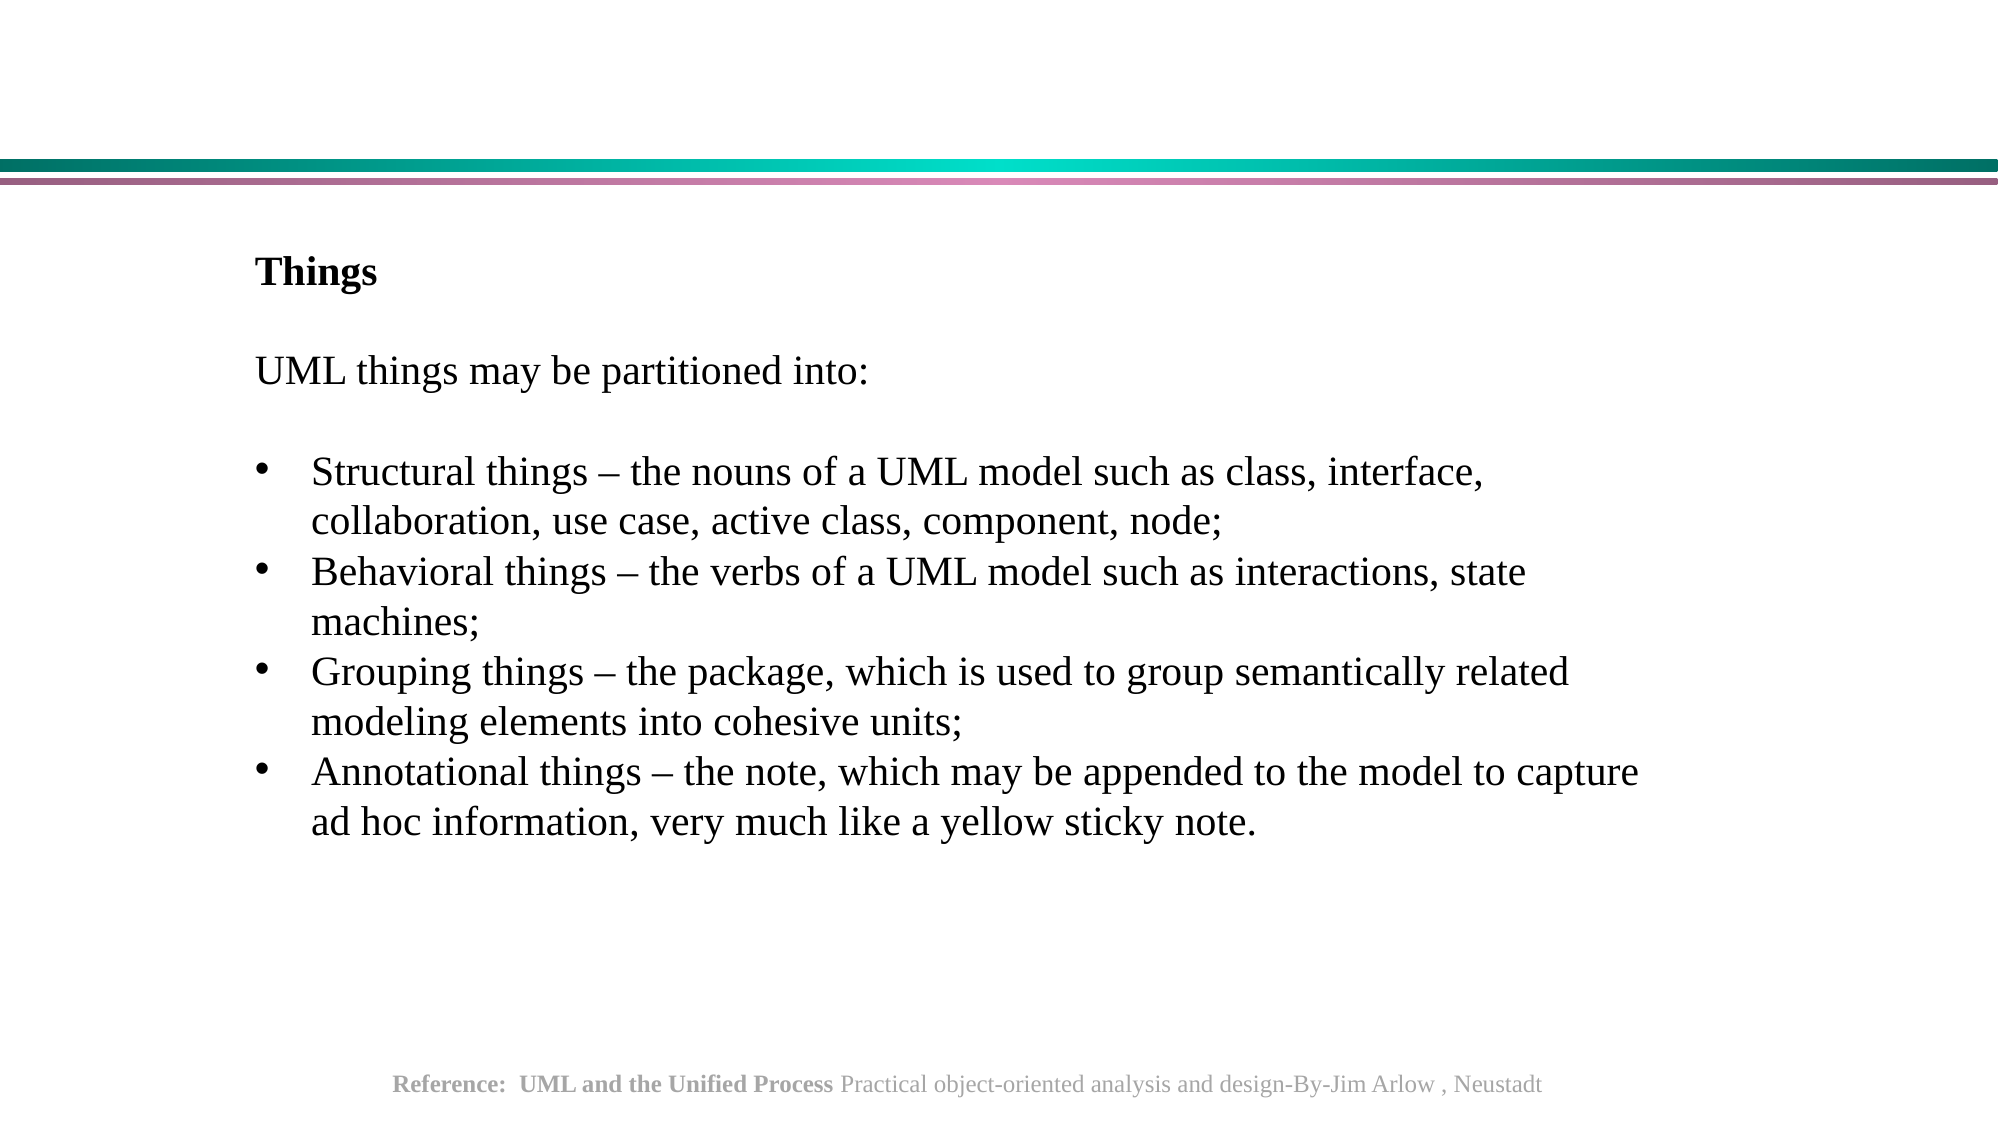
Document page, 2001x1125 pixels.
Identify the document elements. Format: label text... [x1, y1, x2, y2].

text_box Reference: UML and the Unified Process Practical object-oriented analysis and design-By-Jim Arlow , Neustadt [377, 1059, 1623, 1105]
text_box Things UML things may be partitioned into: Structural things – the nouns of a UML model such as class, interface, collaboration, use case, active class, component, node; Behavioral things – the verbs of a UML model such as interactions, state machines; Grouping things – the package, which is used to group semantically related modeling elements into cohesive units; Annotational things – the note, which may be appended to the model to capture ad hoc information, very much like a yellow sticky note. [239, 235, 1705, 851]
